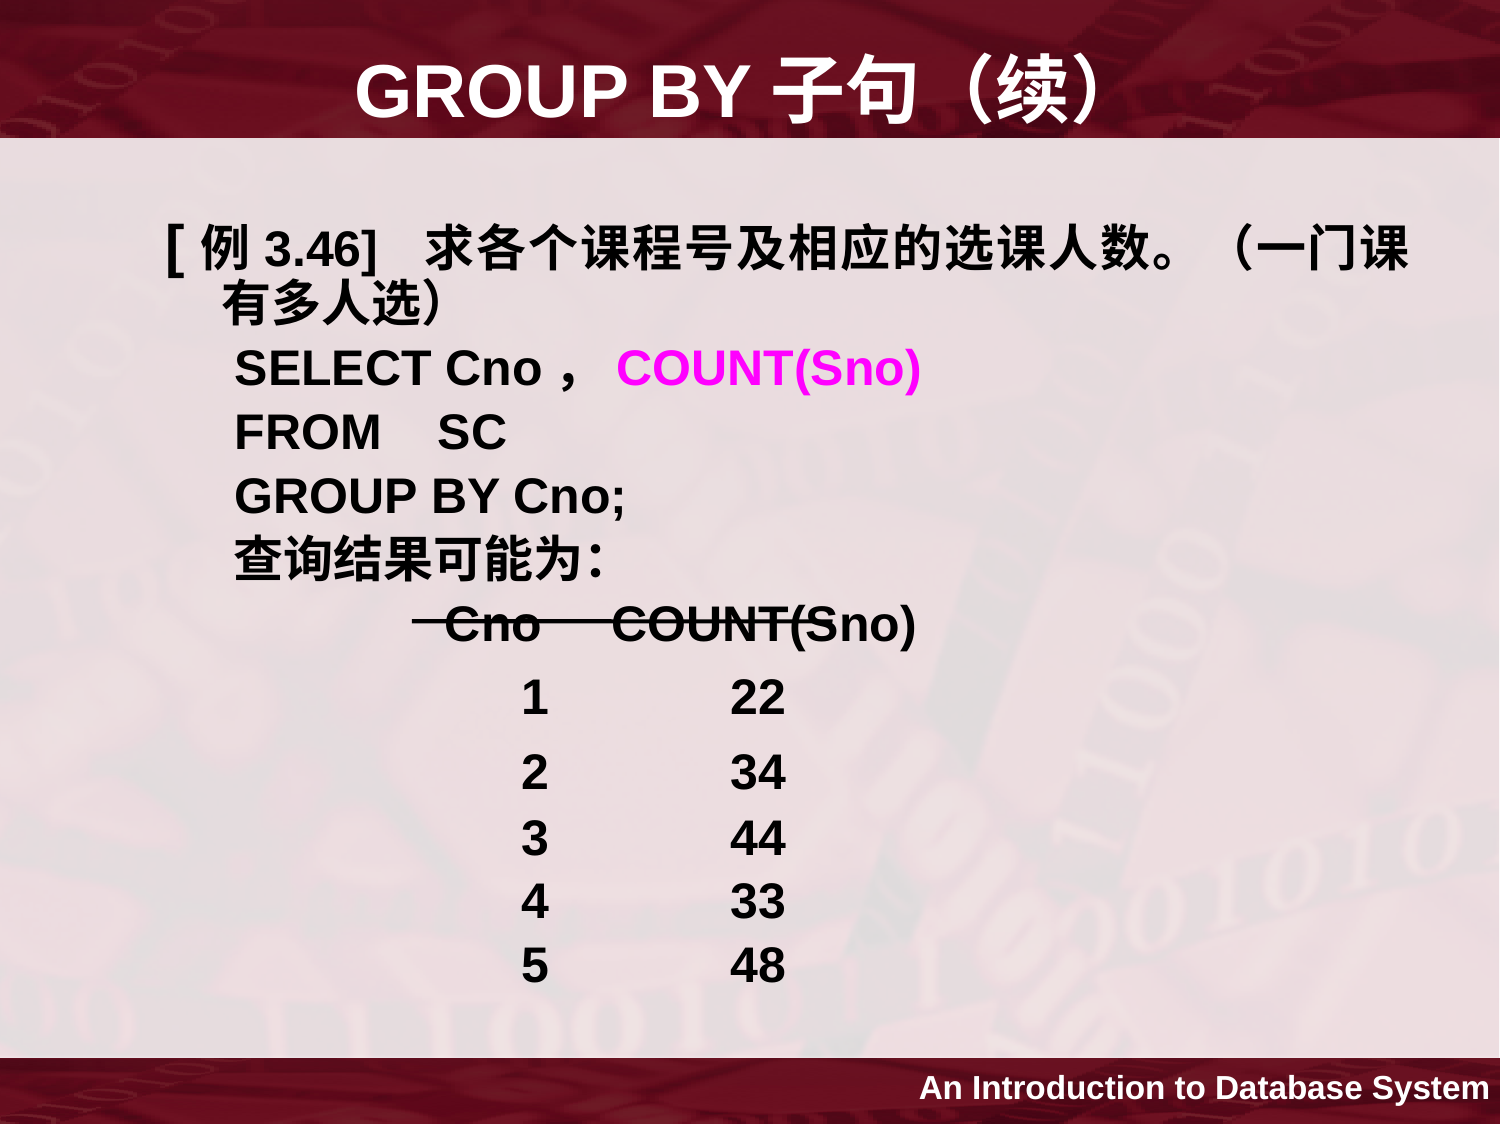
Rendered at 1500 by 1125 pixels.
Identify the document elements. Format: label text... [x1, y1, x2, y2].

picture [0, 0, 1500, 1124]
list [例3.46] 求各个课程号及相应的选课人数。（一门课有多人选） SELECT Cno，COUNT(Sno) FROM SC GROUP BY Cno; 查询结果可能为： Cno COUNT(Sno) 1 22 2 34 3 44 4 33 5 48 [149, 208, 1426, 947]
title GROUP BY子句（续） [74, 0, 1426, 181]
